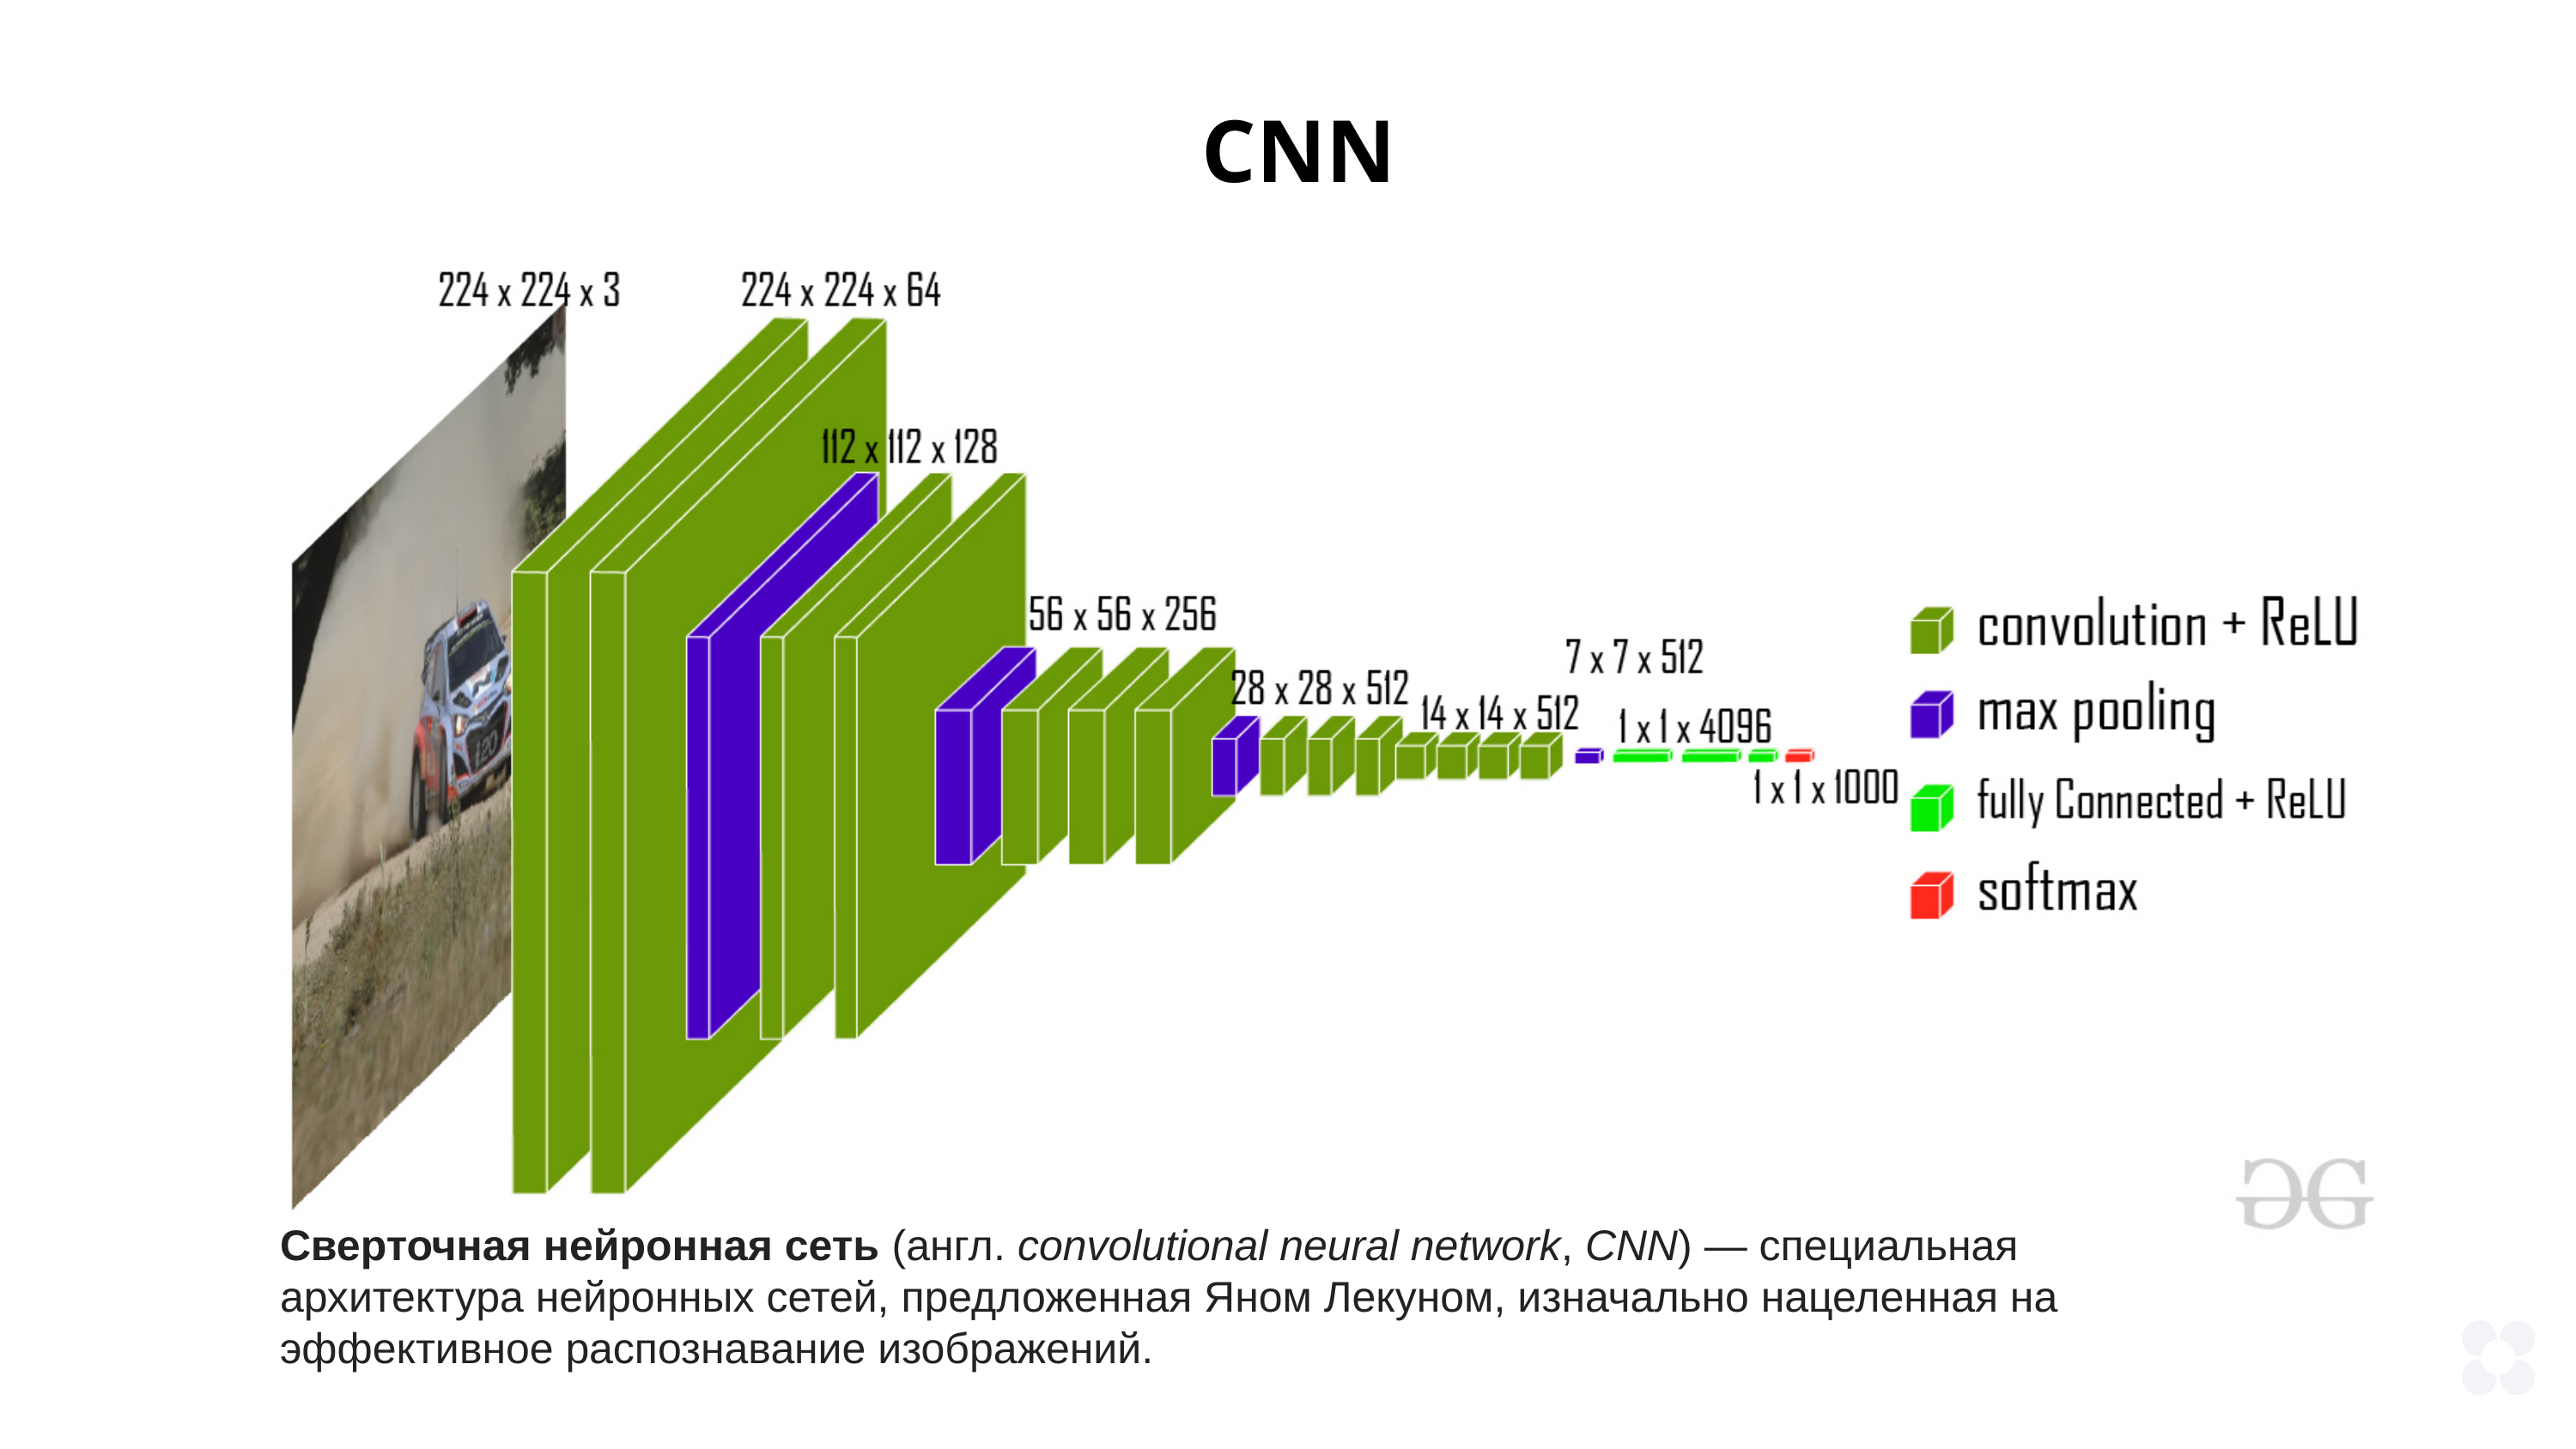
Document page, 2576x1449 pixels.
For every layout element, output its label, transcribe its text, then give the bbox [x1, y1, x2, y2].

text_box Сверточная нейронная сеть (англ. convolutional neural network, CNN) — специальная архитектура нейронных сетей, предложенная Яном Лекуном, изначально нацеленная на эффективное распознавание изображений. [267, 1254, 2245, 1379]
picture [176, 267, 2400, 1246]
text_box CNN [1201, 116, 2156, 224]
